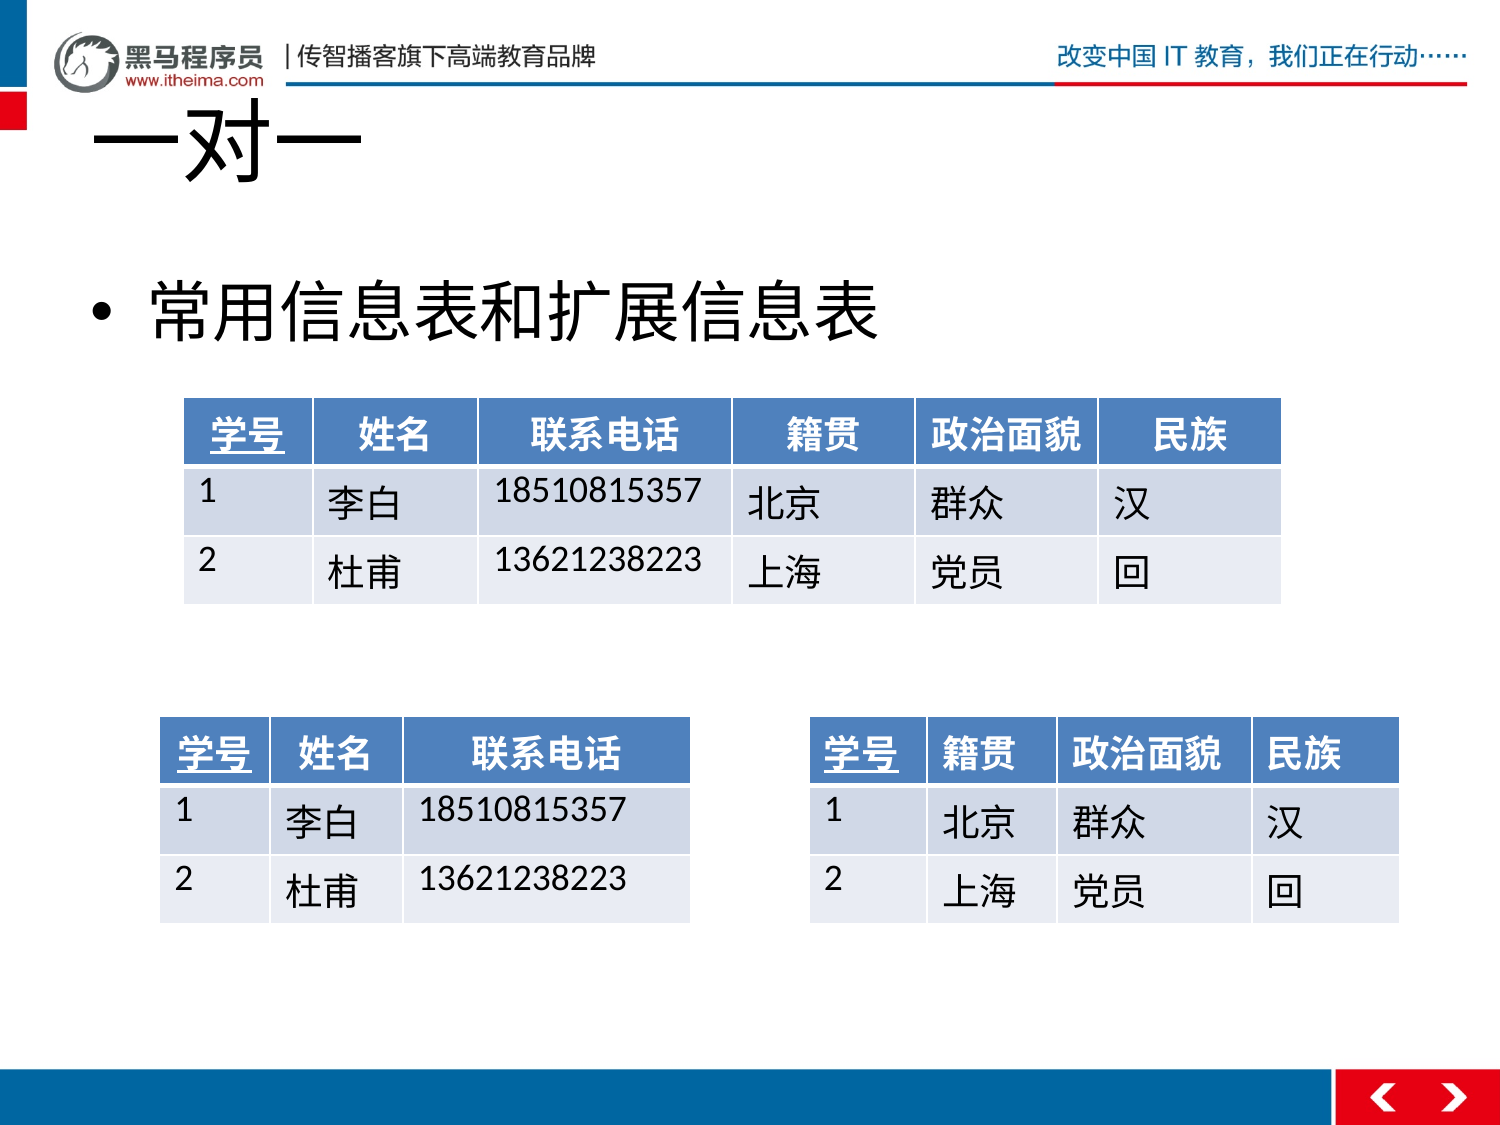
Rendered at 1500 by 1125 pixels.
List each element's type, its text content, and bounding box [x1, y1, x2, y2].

table_header 姓名 [271, 717, 402, 783]
table_cell 2 [810, 856, 926, 923]
picture [0, 0, 1500, 1125]
table_cell 汉 [1099, 469, 1281, 535]
table_header 民族 [1253, 717, 1399, 783]
table_cell 群众 [1058, 788, 1251, 854]
table_header 政治面貌 [1058, 717, 1251, 783]
table_cell 汉 [1253, 788, 1399, 854]
table_cell 李白 [271, 788, 402, 854]
table_cell 1 [810, 788, 926, 854]
table_cell 党员 [1058, 856, 1251, 923]
table_cell 13621238223 [479, 537, 731, 604]
table_cell 群众 [916, 469, 1097, 535]
table_cell 1 [184, 469, 312, 535]
table_header 籍贯 [928, 717, 1056, 783]
list 常用信息表和扩展信息表 [75, 262, 1425, 1005]
table_cell 18510815357 [404, 788, 690, 854]
table_cell 18510815357 [479, 469, 731, 535]
table_header 学号 [160, 717, 269, 783]
table_cell 党员 [916, 537, 1097, 604]
table_cell 1 [160, 788, 269, 854]
table_cell 杜甫 [271, 856, 402, 923]
table_header 学号 [184, 398, 312, 464]
table_cell 13621238223 [404, 856, 690, 923]
table_cell 回 [1099, 537, 1281, 604]
table_header 民族 [1099, 398, 1281, 464]
table_cell 2 [184, 537, 312, 604]
title 一对一 [75, 45, 1425, 233]
table_header 籍贯 [733, 398, 914, 464]
table_header 政治面貌 [916, 398, 1097, 464]
table_cell 北京 [928, 788, 1056, 854]
table_header 联系电话 [404, 717, 690, 783]
table_cell 回 [1253, 856, 1399, 923]
table_cell 李白 [314, 469, 477, 535]
table_cell 北京 [733, 469, 914, 535]
table_cell 杜甫 [314, 537, 477, 604]
table_header 学号 [810, 717, 926, 783]
table_cell 2 [160, 856, 269, 923]
table_header 联系电话 [479, 398, 731, 464]
table_header 姓名 [314, 398, 477, 464]
table_cell 上海 [928, 856, 1056, 923]
table_cell 上海 [733, 537, 914, 604]
